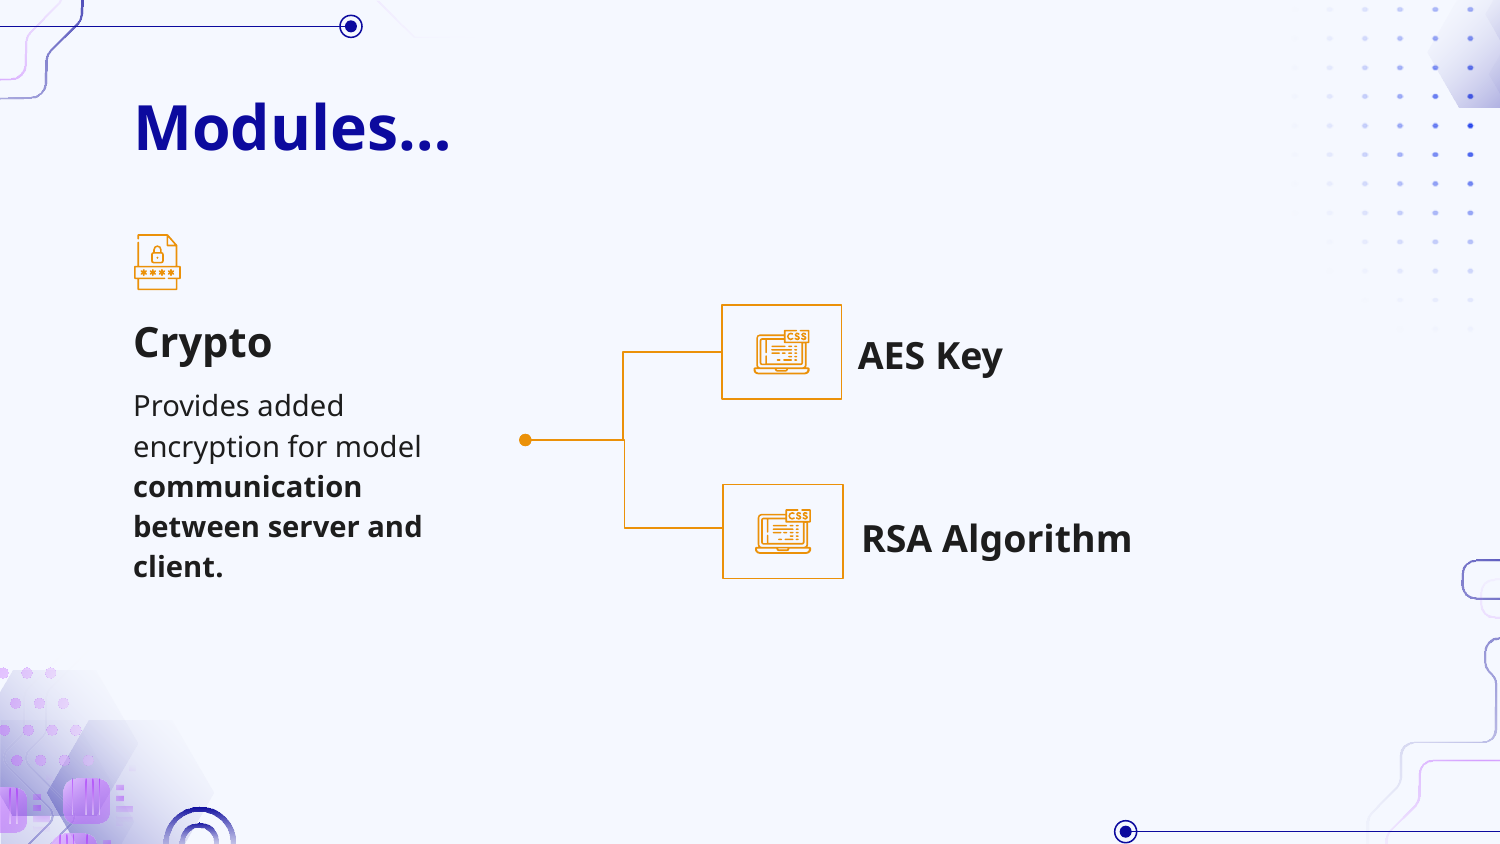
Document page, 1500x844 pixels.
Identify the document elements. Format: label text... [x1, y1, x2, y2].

title Modules… [118, 72, 1382, 167]
subtitle Provides added encryption for model communication between server and client. [118, 381, 502, 585]
picture [1243, 0, 1500, 352]
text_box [133, 233, 181, 291]
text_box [525, 439, 724, 528]
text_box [525, 351, 722, 439]
text_box [721, 305, 842, 399]
text_box [723, 484, 843, 579]
text_box AES Key [842, 326, 1320, 393]
text_box RSA Algorithm [845, 509, 1416, 576]
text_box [754, 508, 813, 555]
subtitle Crypto [118, 314, 502, 381]
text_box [752, 329, 811, 375]
